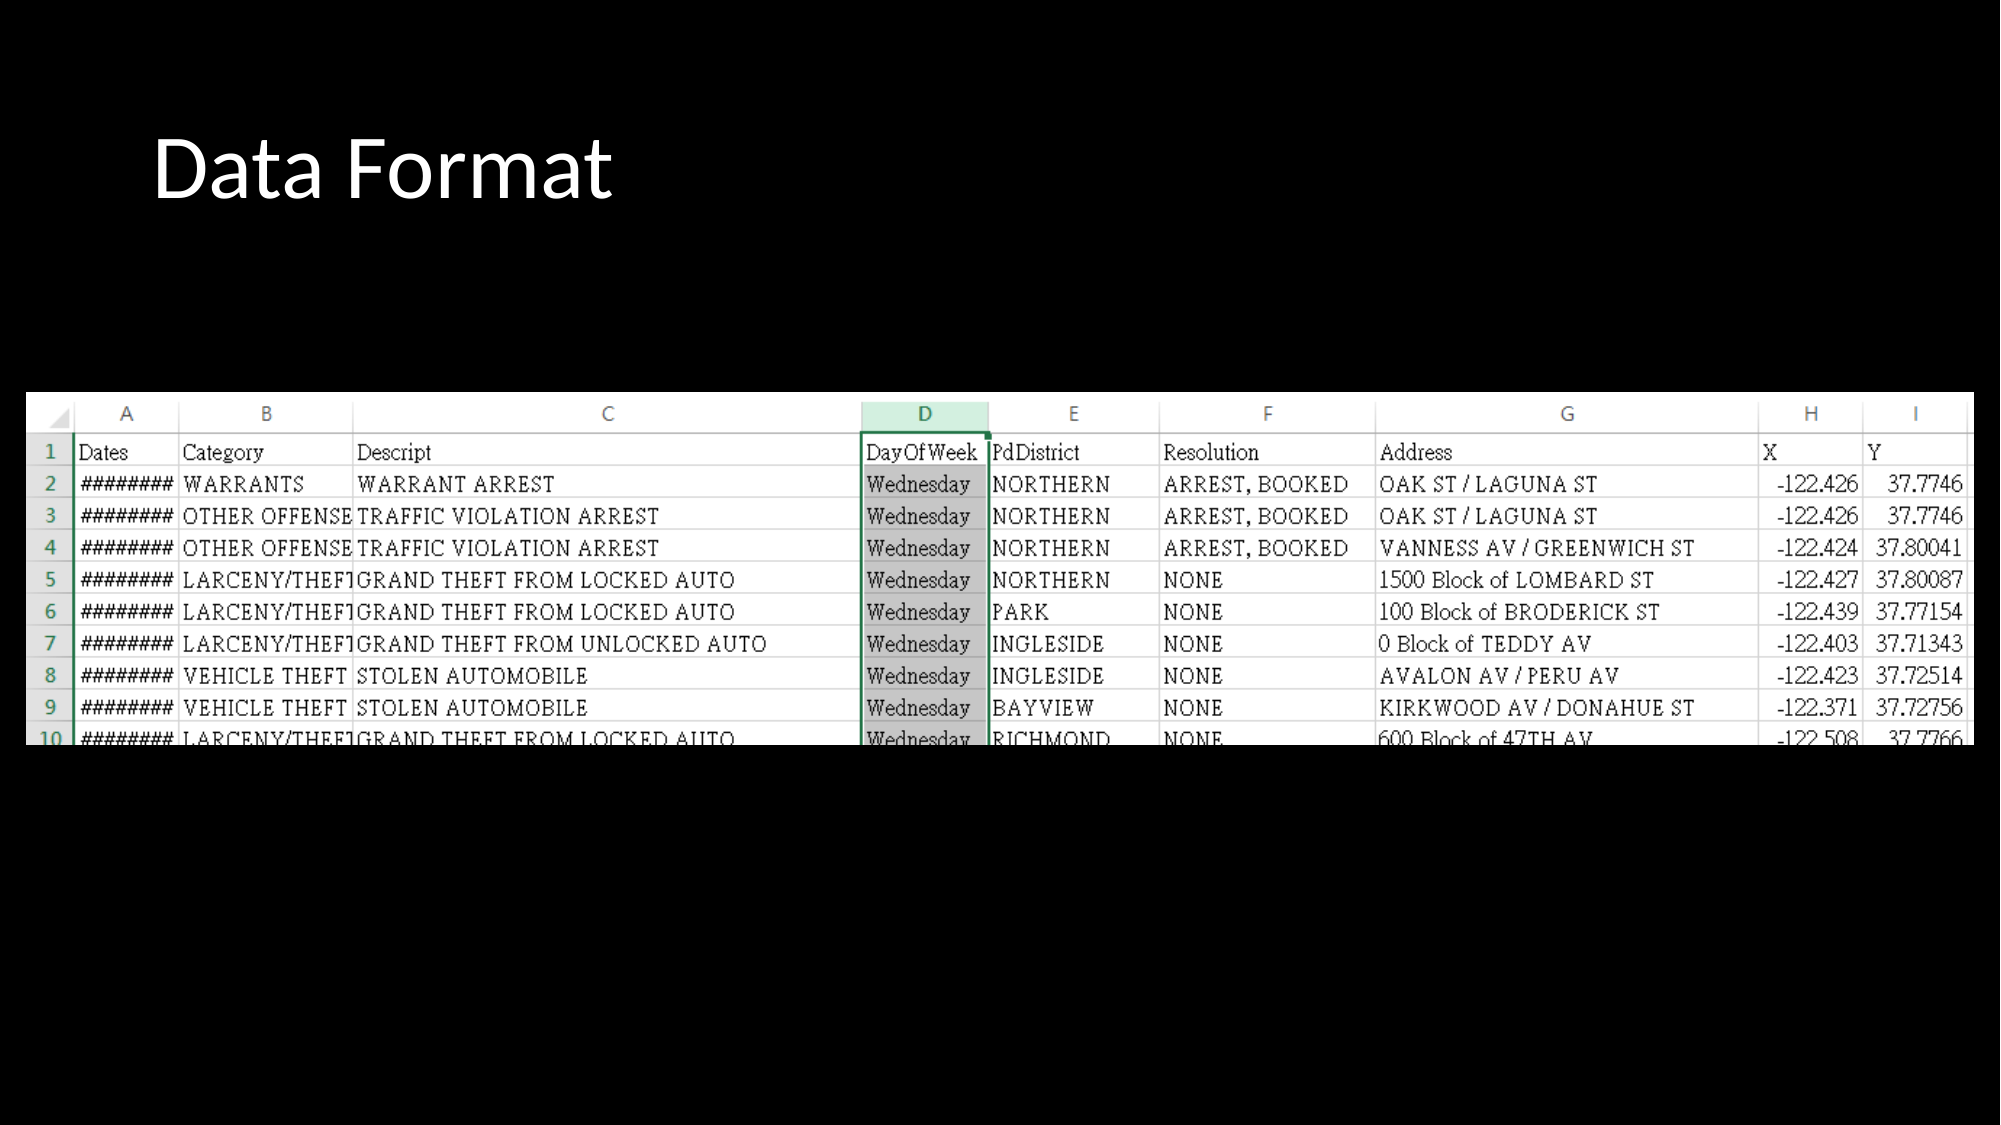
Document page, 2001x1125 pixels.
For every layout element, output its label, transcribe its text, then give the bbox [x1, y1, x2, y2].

title Data Format [137, 59, 1863, 278]
picture [26, 392, 1974, 745]
